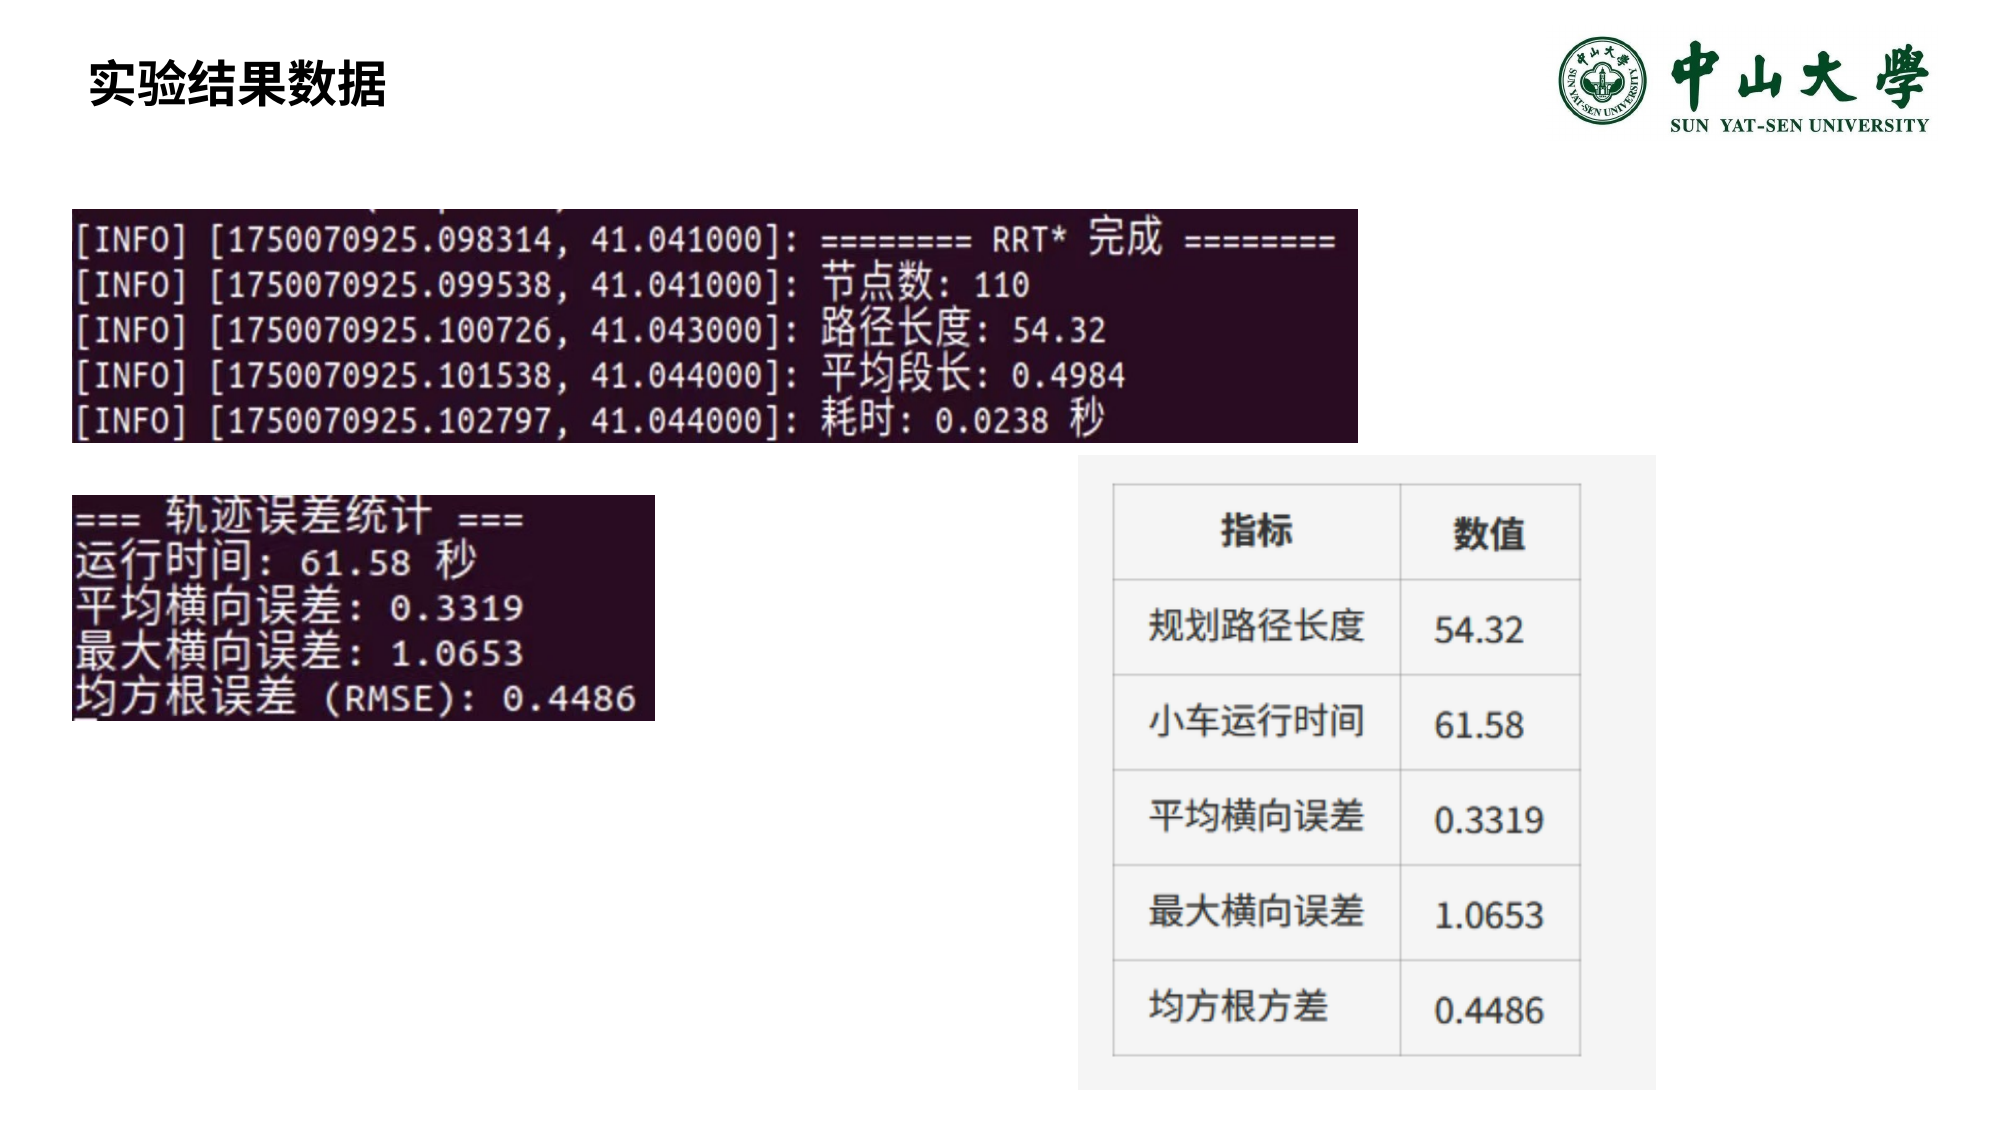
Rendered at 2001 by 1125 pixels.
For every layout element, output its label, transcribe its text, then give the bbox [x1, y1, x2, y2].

picture [72, 495, 655, 721]
picture [1078, 455, 1656, 1090]
text_box 实验结果数据 [72, 45, 458, 120]
picture [72, 209, 1358, 443]
picture [1546, 25, 1938, 141]
